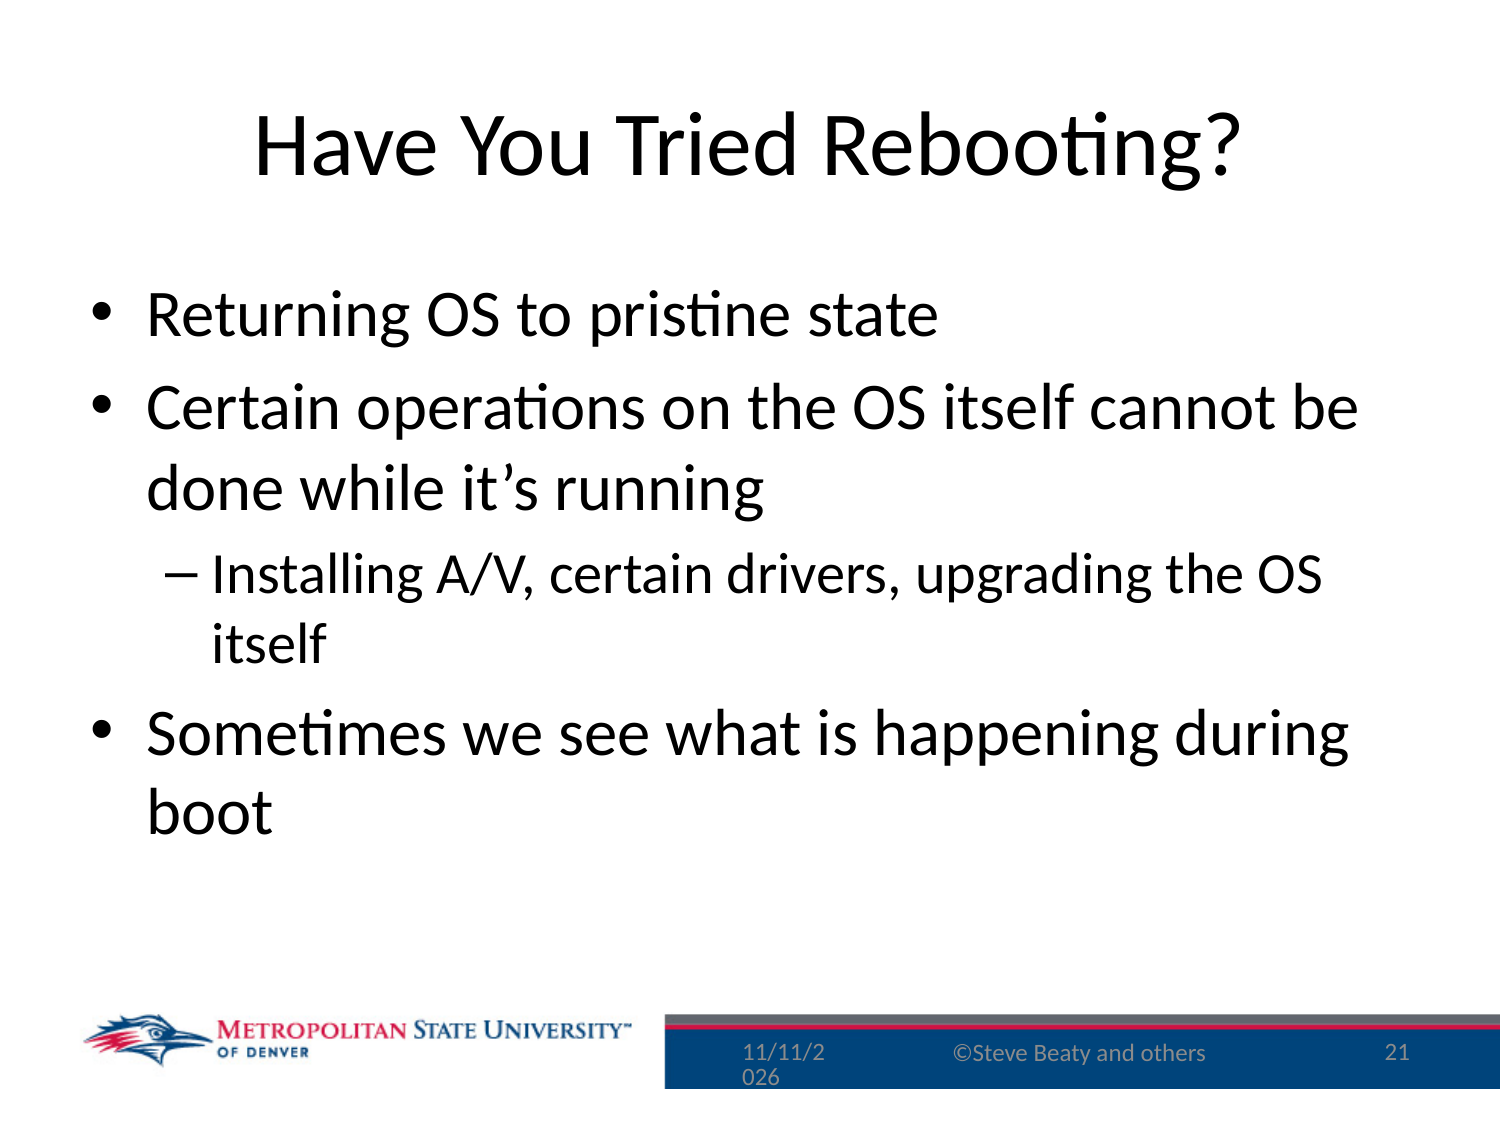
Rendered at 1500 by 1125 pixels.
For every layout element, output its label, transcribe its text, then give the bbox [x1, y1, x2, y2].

list Returning OS to pristine state Certain operations on the OS itself cannot be done while it’s running Installing A/V, certain drivers, upgrading the OS itself Sometimes we see what is happening during boot [75, 262, 1425, 1005]
footer ©Steve Beaty and others [841, 1021, 1317, 1082]
slide_number 21 [1316, 1020, 1425, 1081]
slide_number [727, 1020, 842, 1081]
title Have You Tried Rebooting? [75, 45, 1425, 233]
picture [44, 1012, 1500, 1089]
